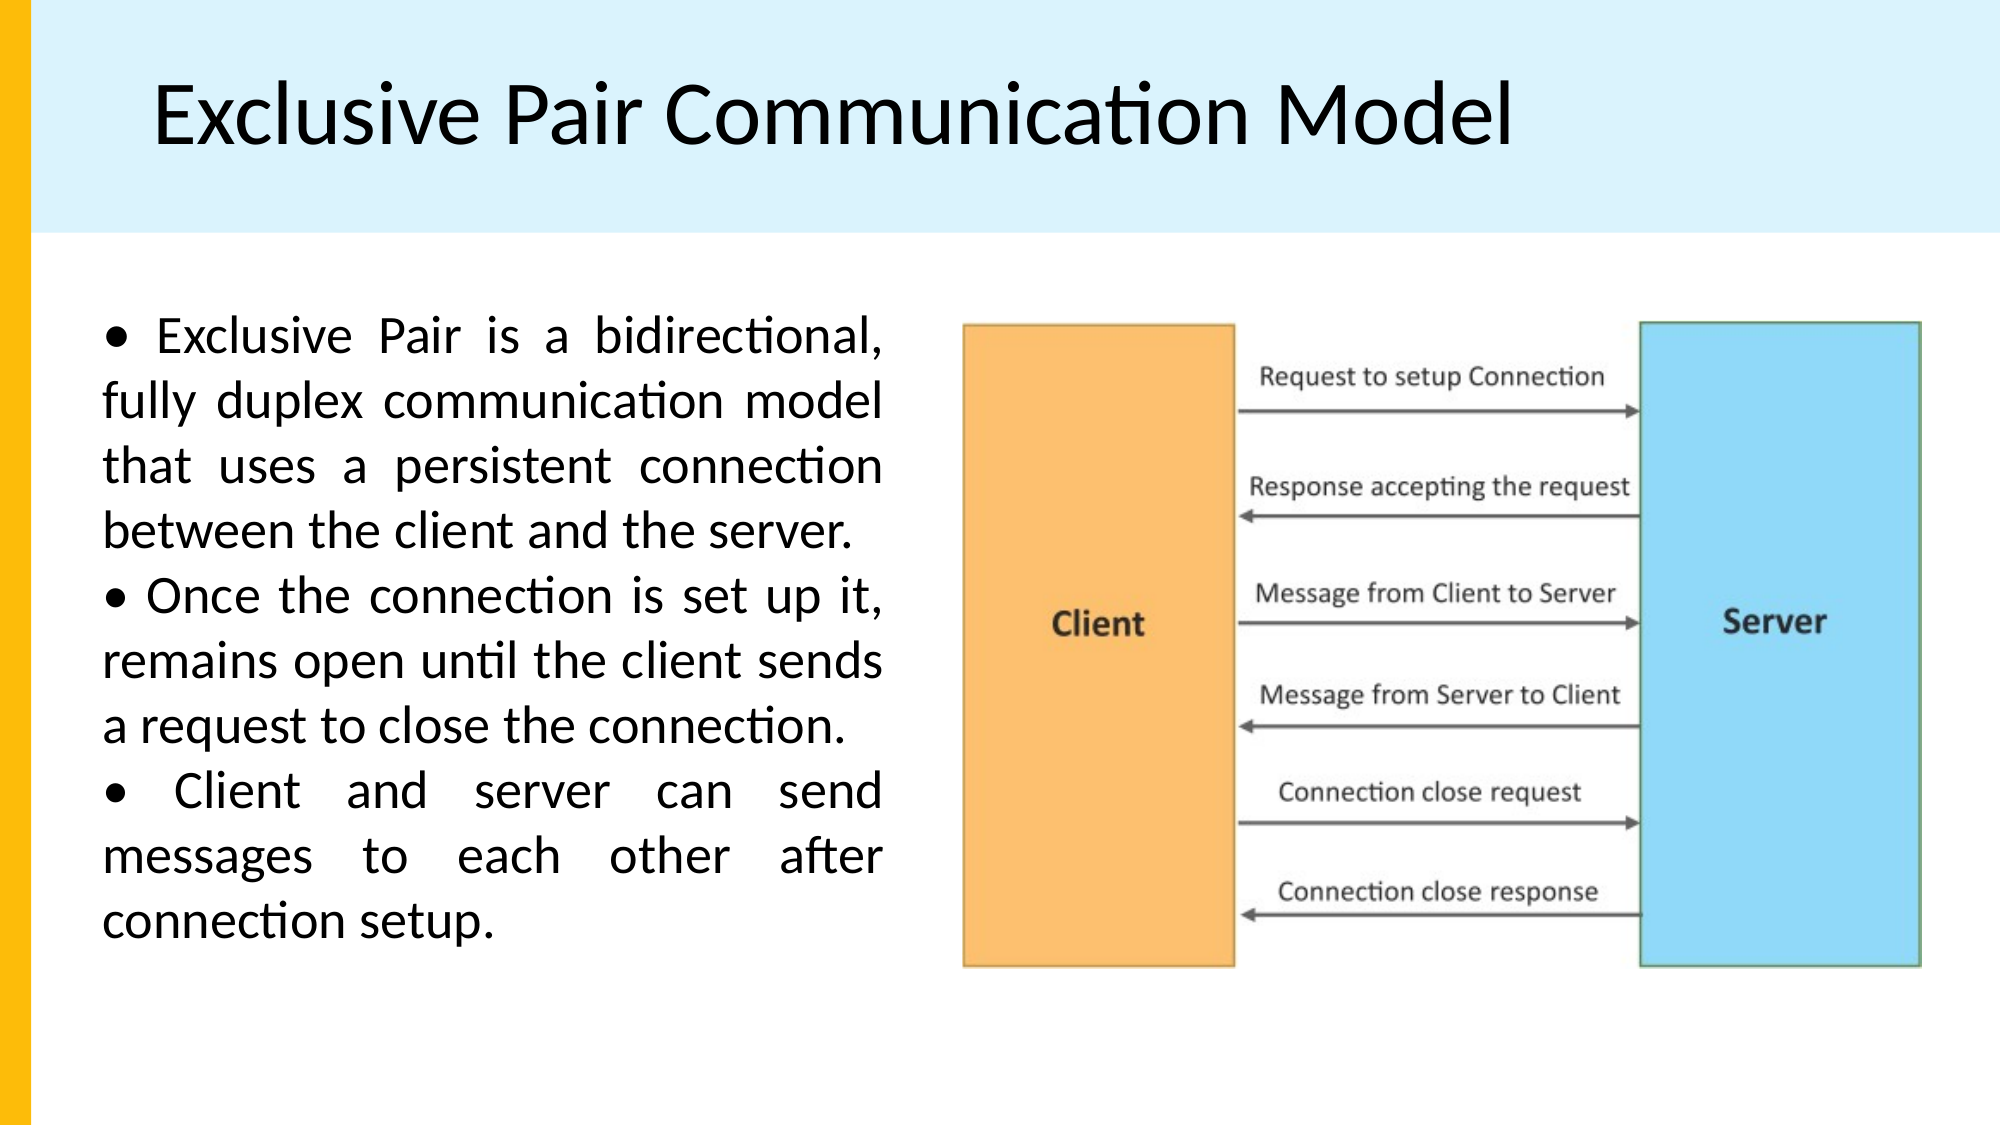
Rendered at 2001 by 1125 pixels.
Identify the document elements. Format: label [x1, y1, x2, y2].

text_box [0, 0, 1923, 1125]
